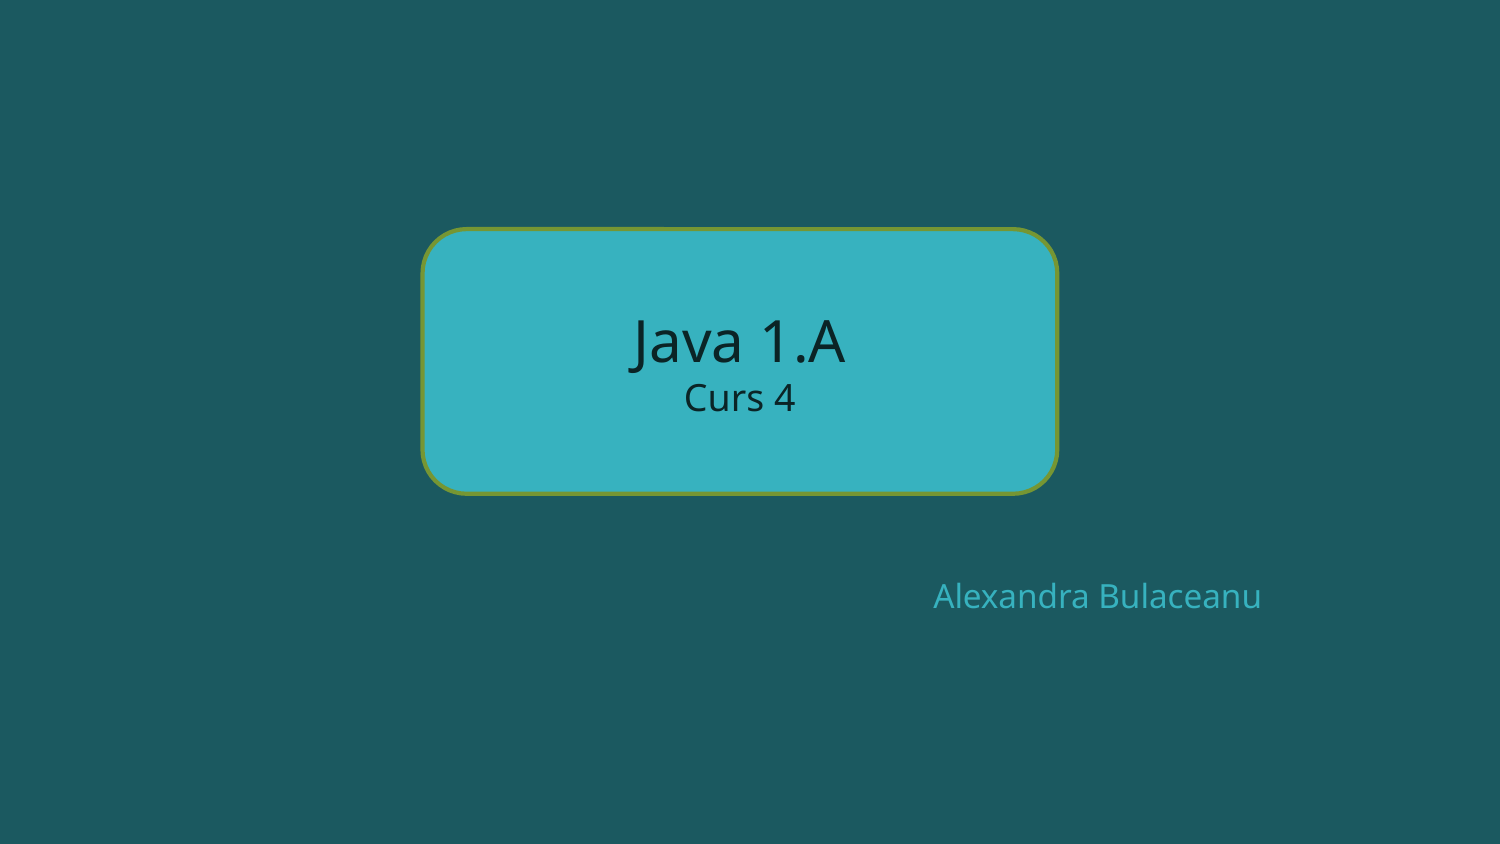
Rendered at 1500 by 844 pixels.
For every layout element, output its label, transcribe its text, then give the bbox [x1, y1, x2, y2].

text_box Java 1.A Curs 4 [420, 226, 1060, 496]
title Java 1 A [221, 131, 1278, 494]
subtitle Alexandra Bulaceanu [221, 560, 1278, 677]
